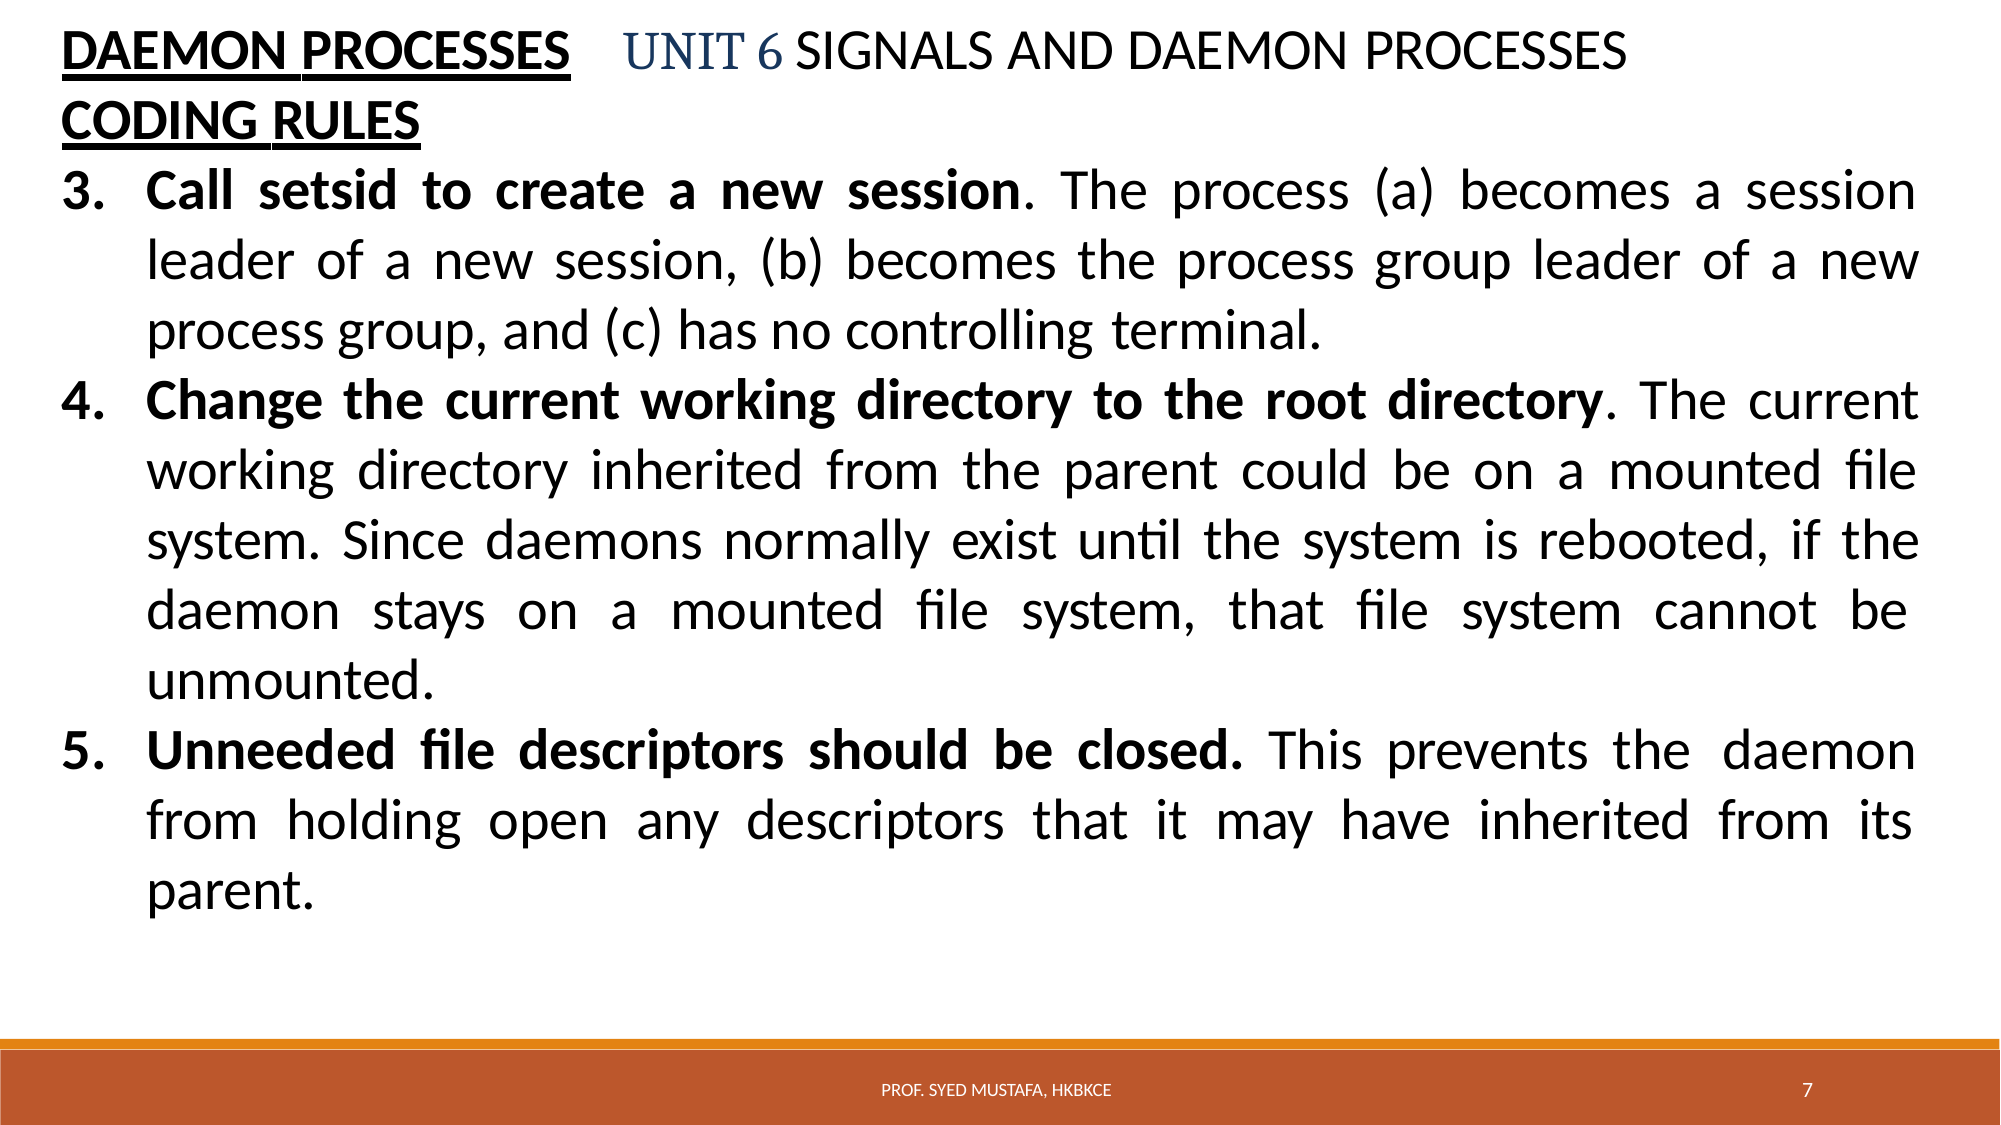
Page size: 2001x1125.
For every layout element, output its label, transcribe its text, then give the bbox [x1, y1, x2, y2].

text_box [0, 1038, 2000, 1050]
footer PROF. SYED MUSTAFA, HKBKCE [879, 1079, 1122, 1125]
text_box DAEMON PROCESSES UNIT 6 SIGNALS AND DAEMON PROCESSES CODING RULES Call setsid to create a new session. The process (a) becomes a session leader of a new session, (b) becomes the process group leader of a new process group, and (c) has no controlling terminal. Change the current working directory to the root directory. The current working directory inherited from the parent could be on a mounted file system. Since daemons normally exist until the system is rebooted, if the daemon stays on a mounted file system, that file system cannot be unmounted. Unneeded file descriptors should be closed. This prevents the daemon from holding open any descriptors that it may have inherited from its parent. [59, 10, 1942, 921]
slide_number 7 [1797, 1078, 1829, 1125]
